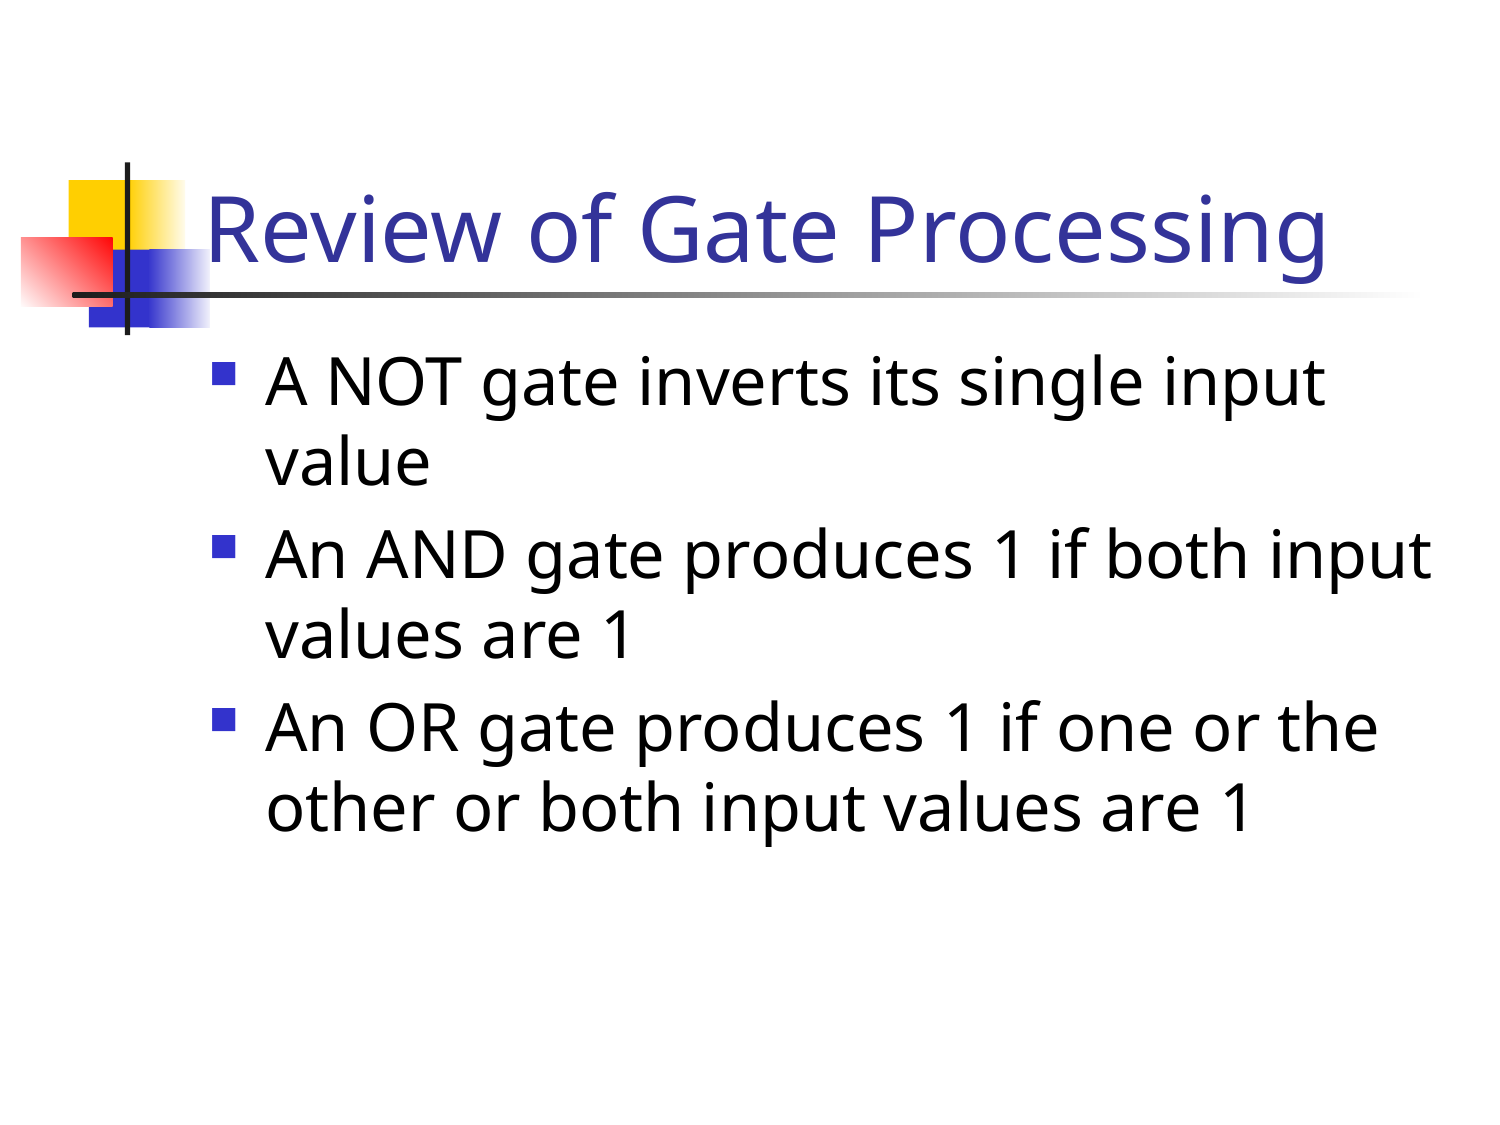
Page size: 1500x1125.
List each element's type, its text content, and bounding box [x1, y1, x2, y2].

title Review of Gate Processing [188, 101, 1468, 289]
list A NOT gate inverts its single input value An AND gate produces 1 if both input values are 1 An OR gate produces 1 if one or the other or both input values are 1 [193, 330, 1470, 1007]
